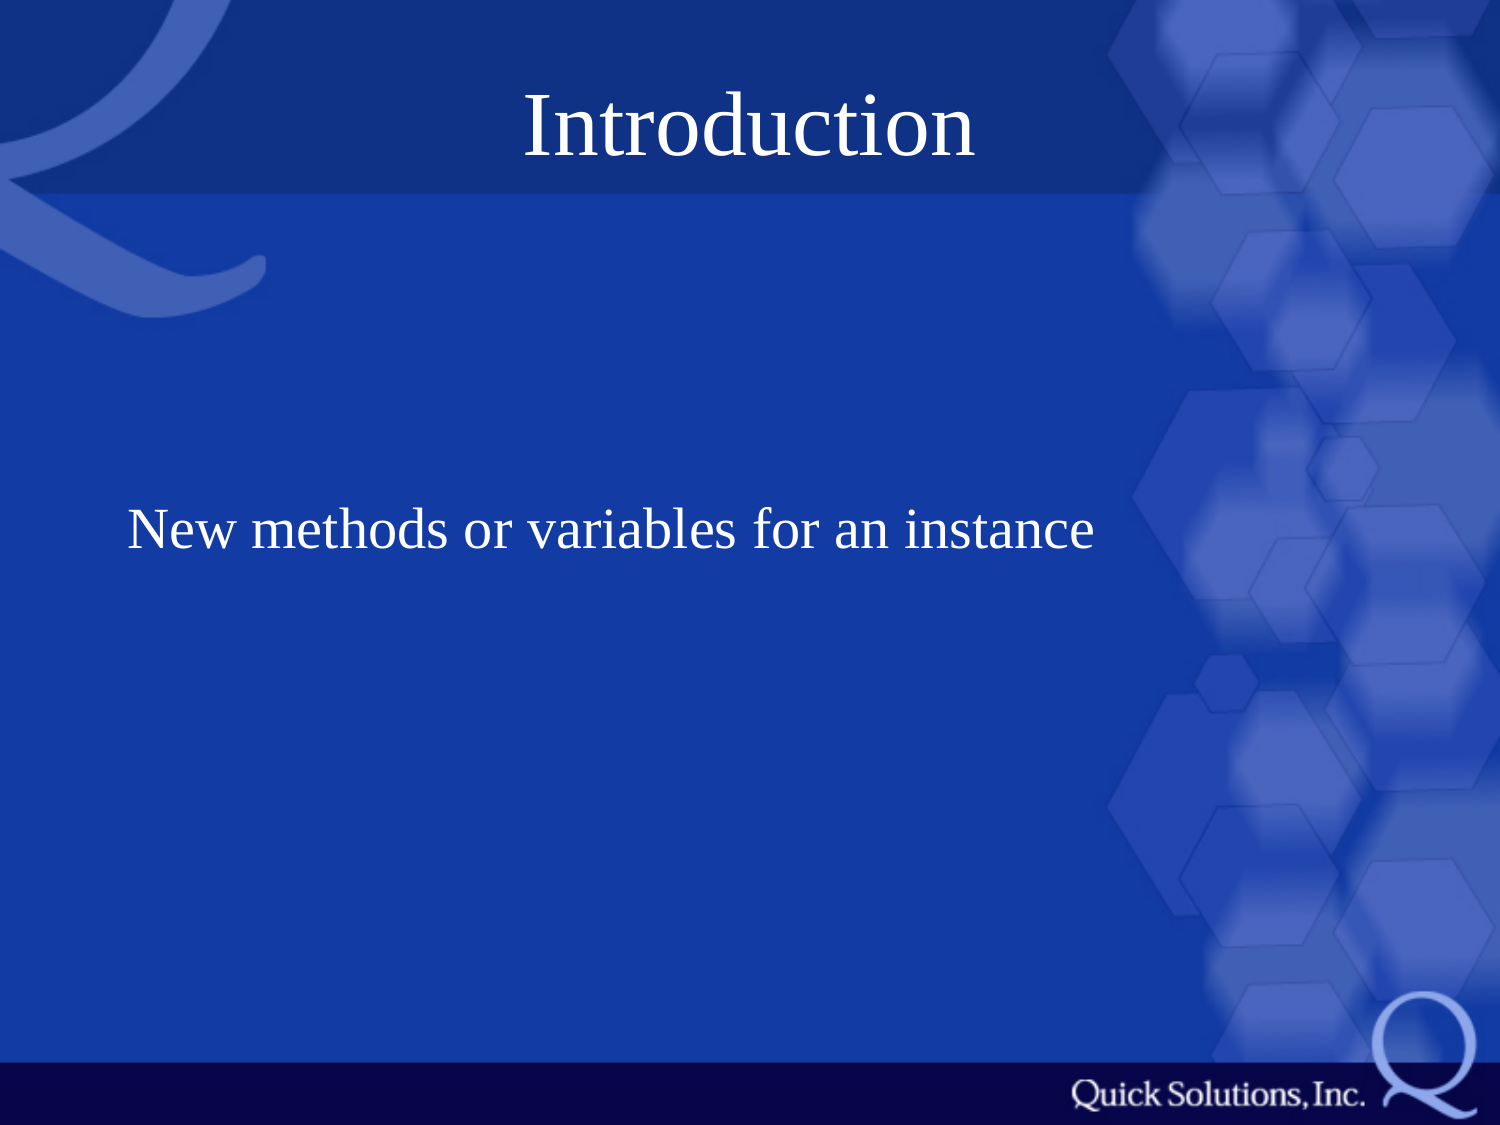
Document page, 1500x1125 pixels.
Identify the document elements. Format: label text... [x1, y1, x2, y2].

list New methods or variables for an instance [112, 237, 1388, 1001]
title Introduction [112, 49, 1388, 188]
picture [0, 0, 1500, 1125]
